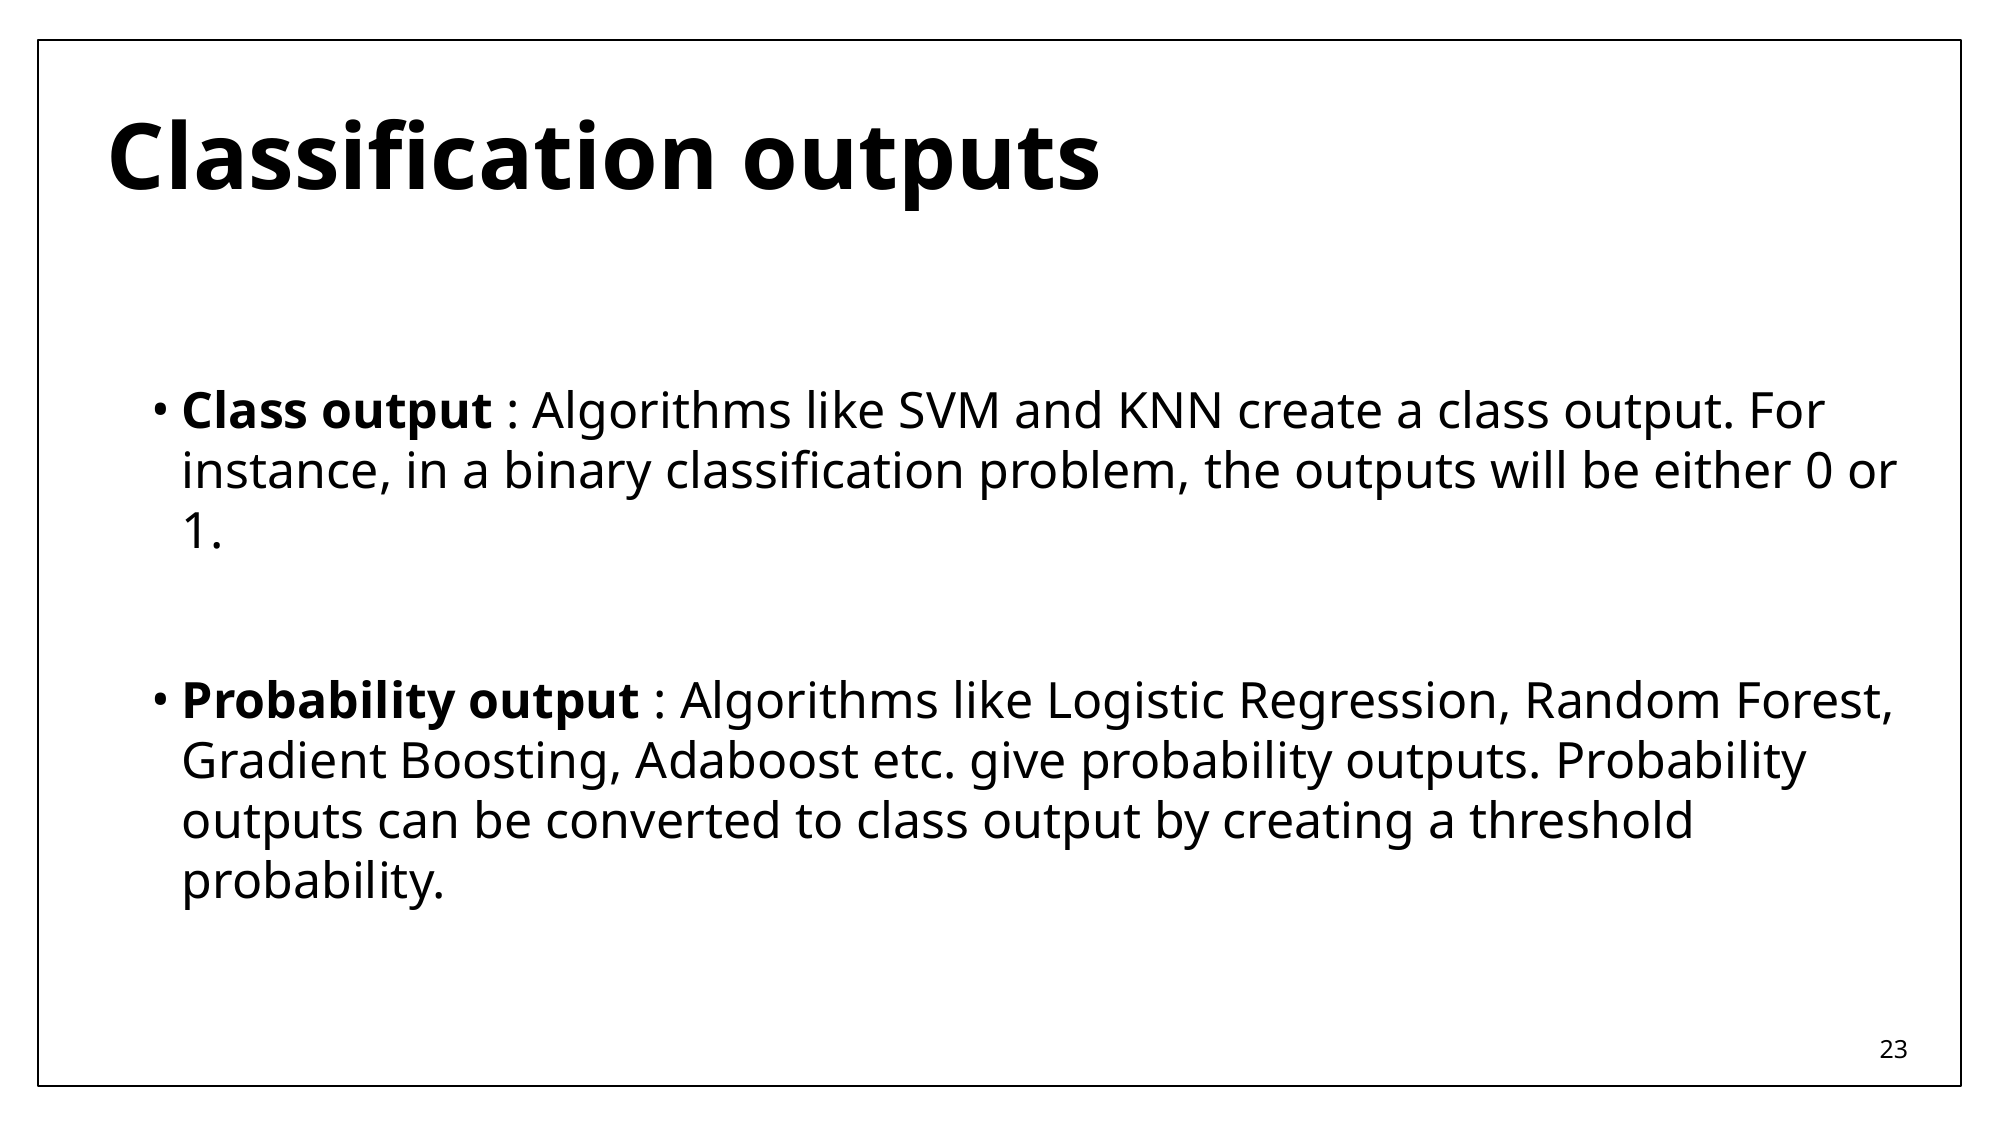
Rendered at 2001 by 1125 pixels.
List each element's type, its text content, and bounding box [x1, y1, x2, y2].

title Classification outputs [91, 48, 1924, 271]
slide_number ‹#› [1643, 1020, 1924, 1081]
list Class output : Algorithms like SVM and KNN create a class output. For instance, in a binary classification problem, the outputs will be either 0 or 1. Probability output : Algorithms like Logistic Regression, Random Forest, Gradient Boosting, Adaboost etc. give probability outputs. Probability outputs can be converted to class output by creating a threshold probability. [91, 286, 1924, 997]
